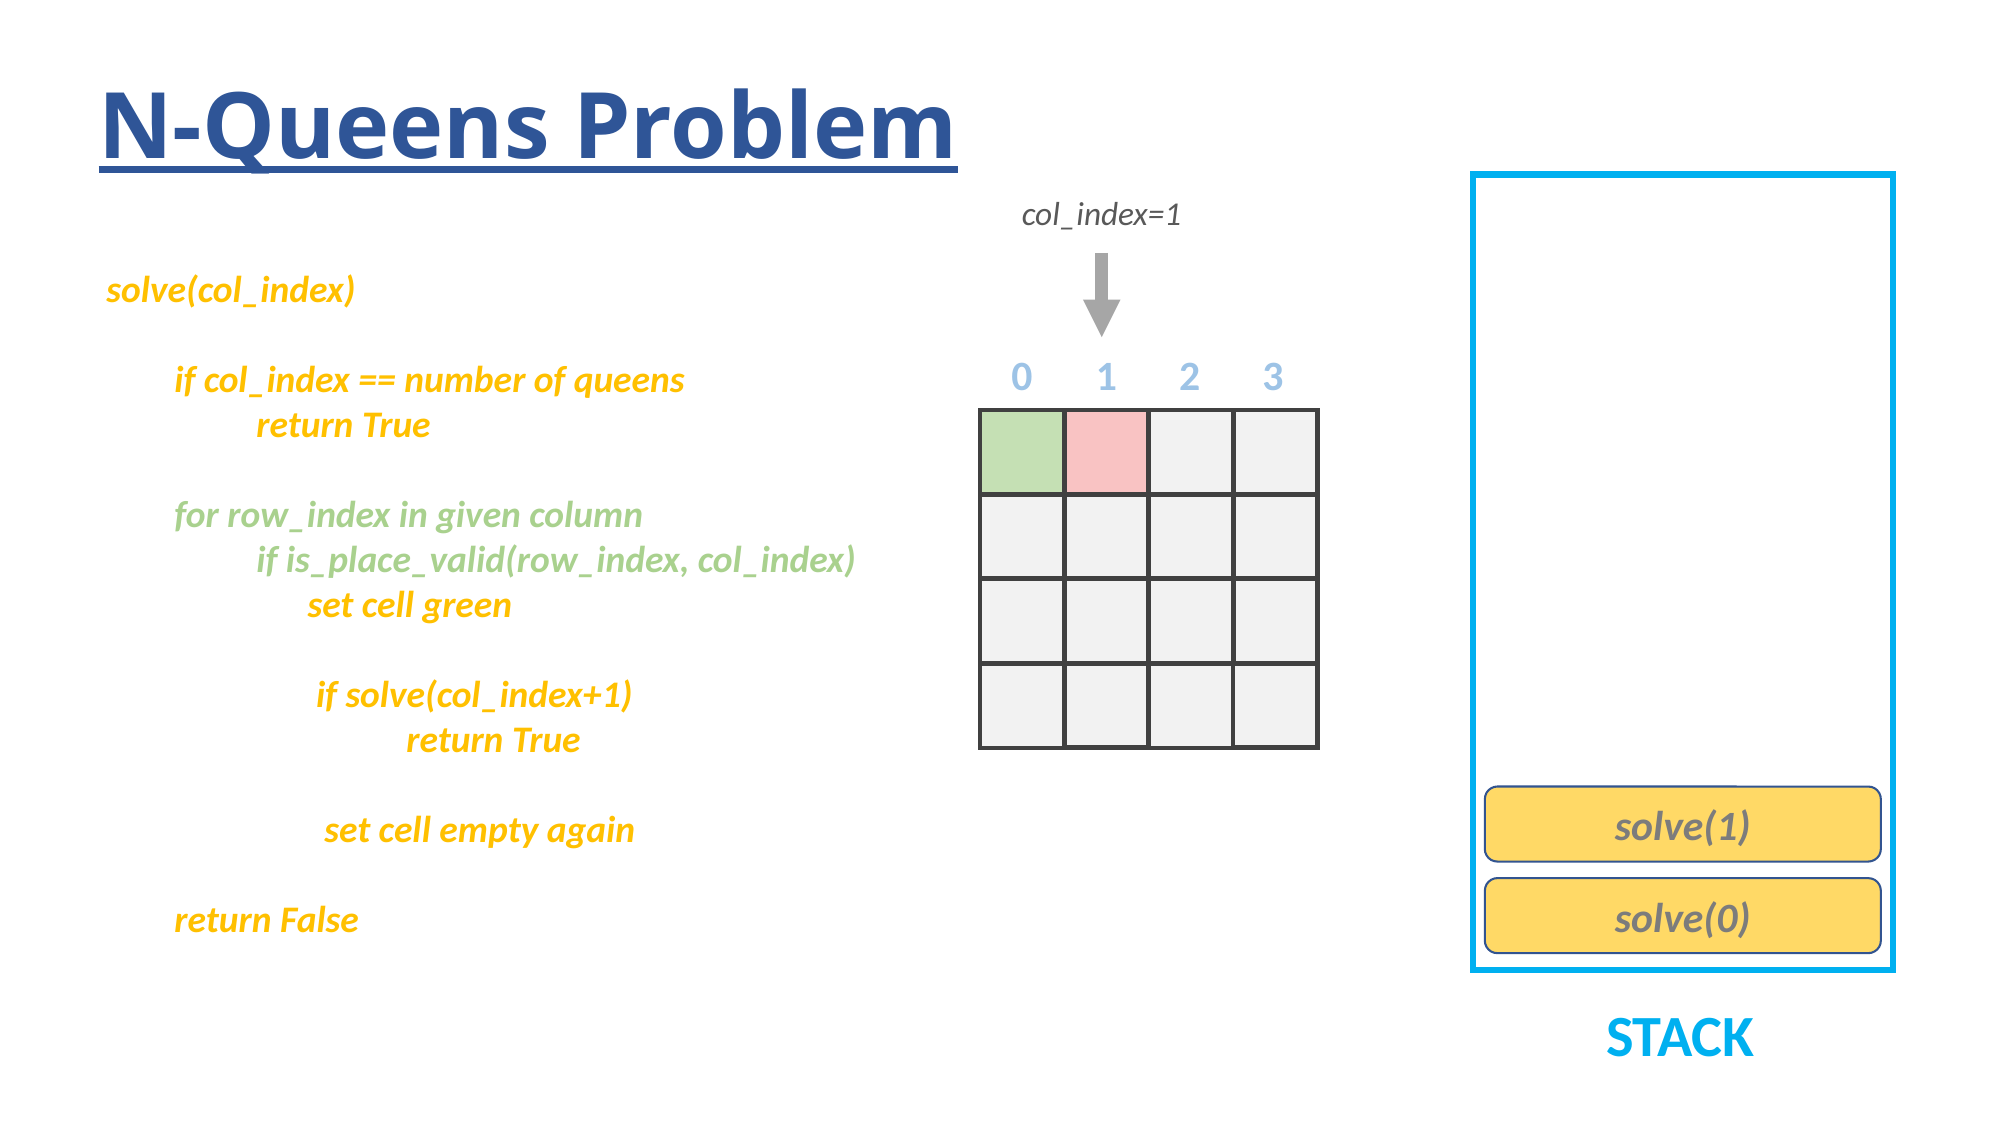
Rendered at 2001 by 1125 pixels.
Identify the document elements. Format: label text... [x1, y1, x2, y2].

text_box 2 [1164, 341, 1216, 407]
text_box STACK [1591, 990, 1775, 1076]
text_box [979, 663, 1063, 749]
text_box 0 [996, 341, 1048, 407]
text_box [1232, 409, 1319, 493]
text_box [1472, 174, 1894, 971]
text_box [1148, 493, 1232, 578]
text_box [1148, 663, 1232, 749]
title N-Queens Problem [83, 20, 1809, 238]
text_box solve(1) [1483, 785, 1882, 863]
text_box [1063, 578, 1148, 662]
text_box [1232, 578, 1319, 665]
text_box [979, 493, 1063, 578]
text_box [979, 578, 1063, 663]
text_box [1063, 493, 1148, 578]
text_box col_index=1 [1007, 185, 1197, 240]
text_box solve(0) [1483, 877, 1882, 955]
text_box [1148, 578, 1232, 663]
text_box [1232, 662, 1318, 749]
text_box solve(col_index) if col_index == number of queens return True for row_index in given column if is_place_valid(row_index, col_index) set cell green if solve(col_index+1) return True set cell empty again return False [91, 257, 872, 993]
text_box [1232, 493, 1319, 578]
text_box 3 [1247, 341, 1299, 407]
text_box [979, 409, 1063, 493]
text_box [1063, 662, 1150, 749]
text_box [1148, 409, 1232, 493]
text_box [1063, 409, 1148, 493]
text_box 1 [1081, 341, 1132, 407]
